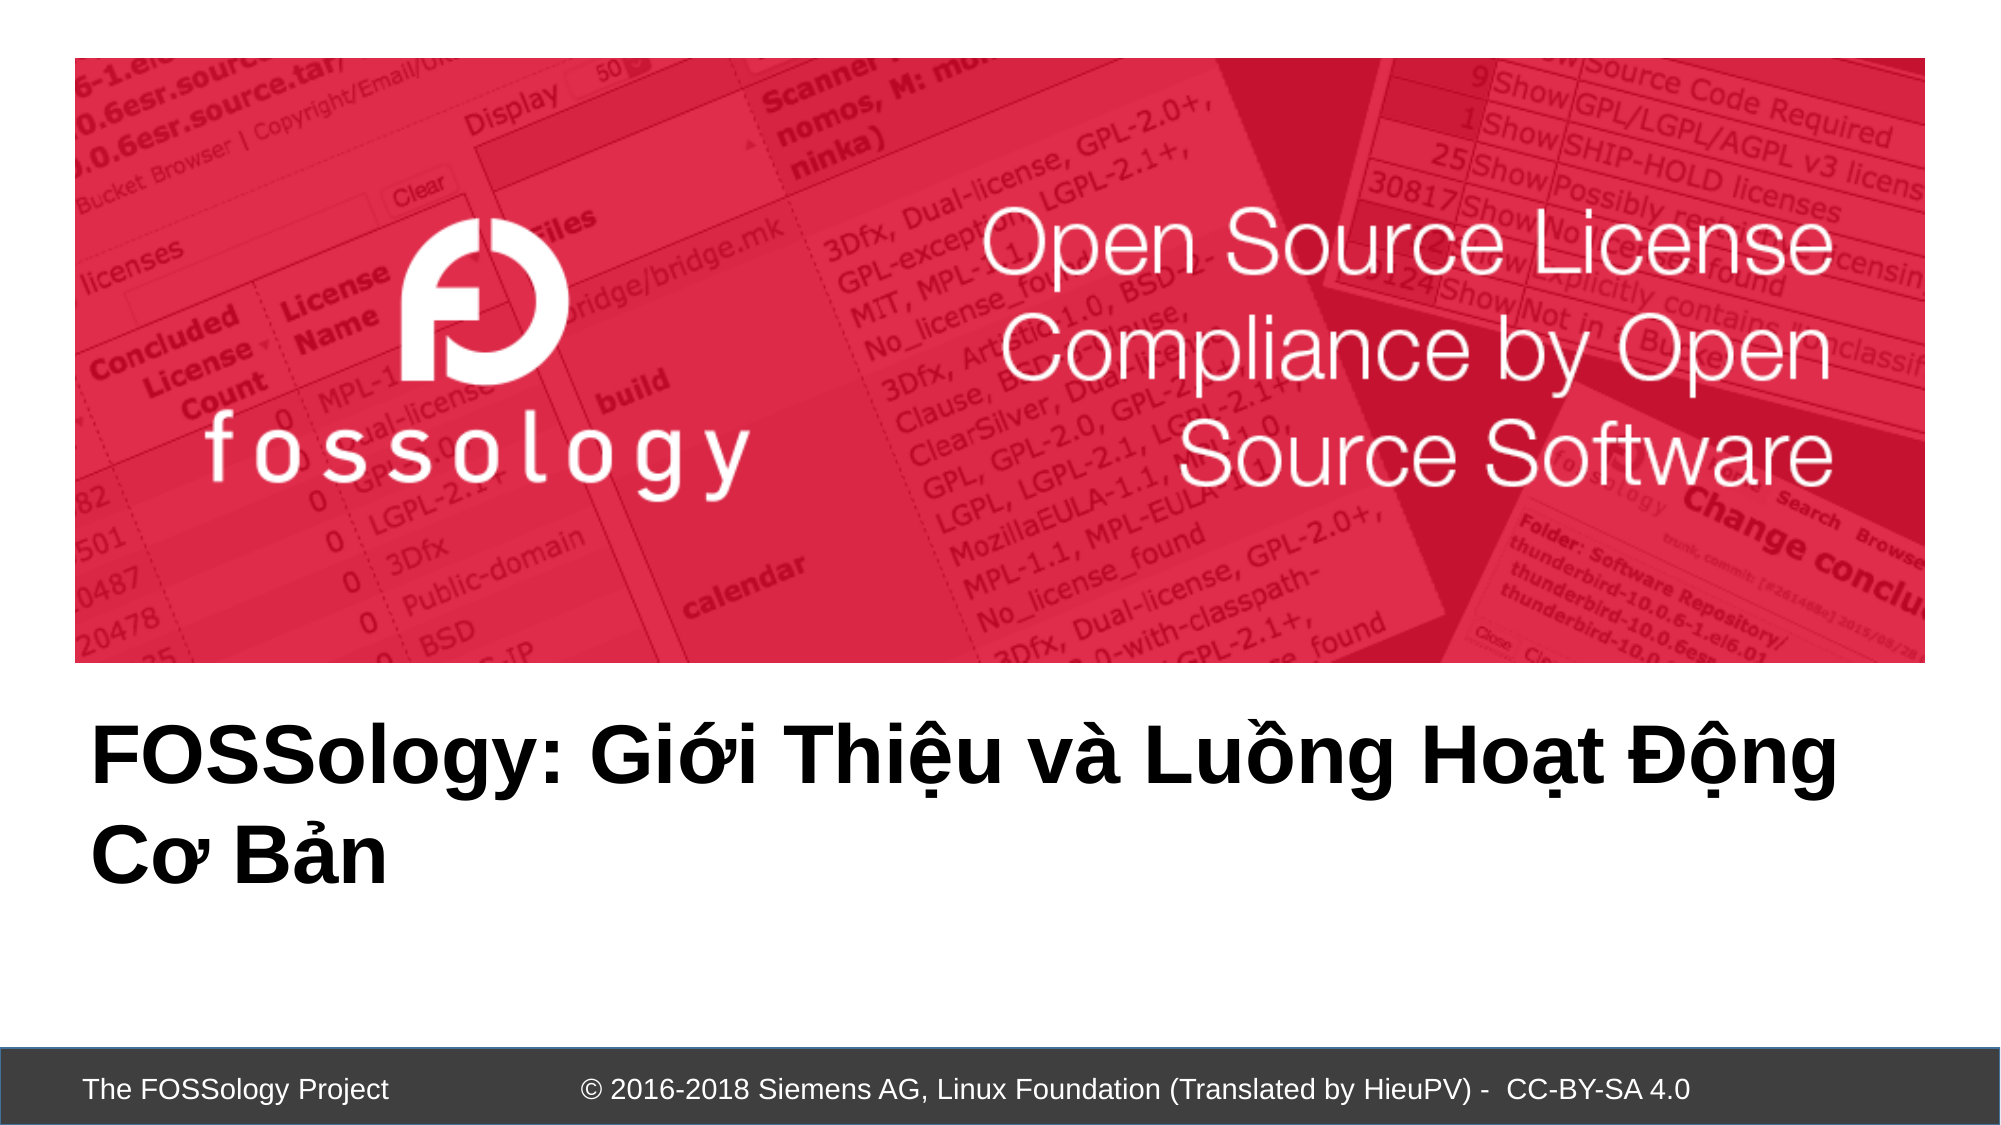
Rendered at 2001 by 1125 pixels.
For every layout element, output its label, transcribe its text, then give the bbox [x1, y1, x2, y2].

picture [75, 58, 1925, 663]
text_box FOSSology: Giới Thiệu và Luồng Hoạt Động Cơ Bản [75, 663, 1925, 908]
